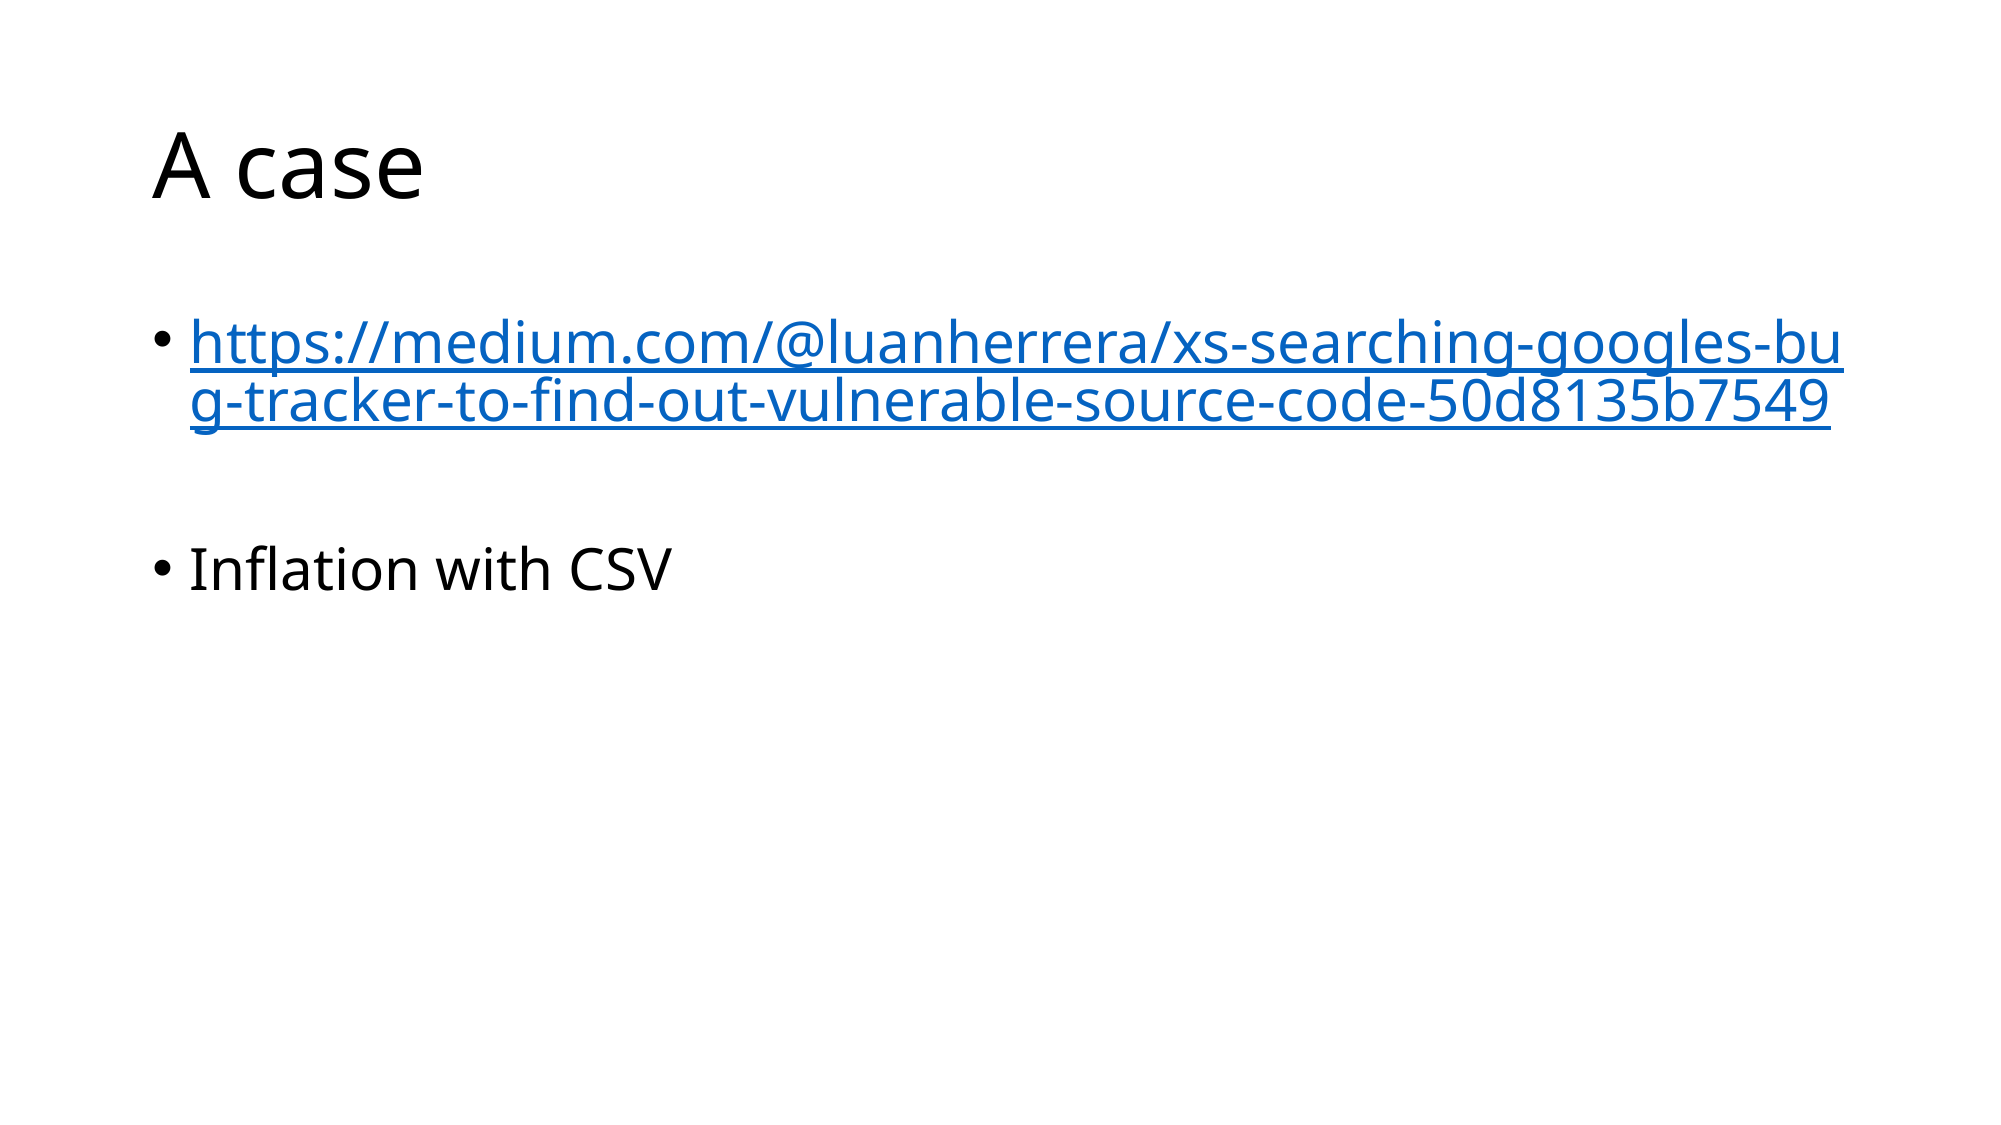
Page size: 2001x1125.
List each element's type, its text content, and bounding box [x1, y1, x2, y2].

list https://medium.com/@luanherrera/xs-searching-googles-bug-tracker-to-find-out-vulnerable-source-code-50d8135b7549 Inflation with CSV [137, 299, 1863, 1014]
title A case [137, 59, 1863, 278]
